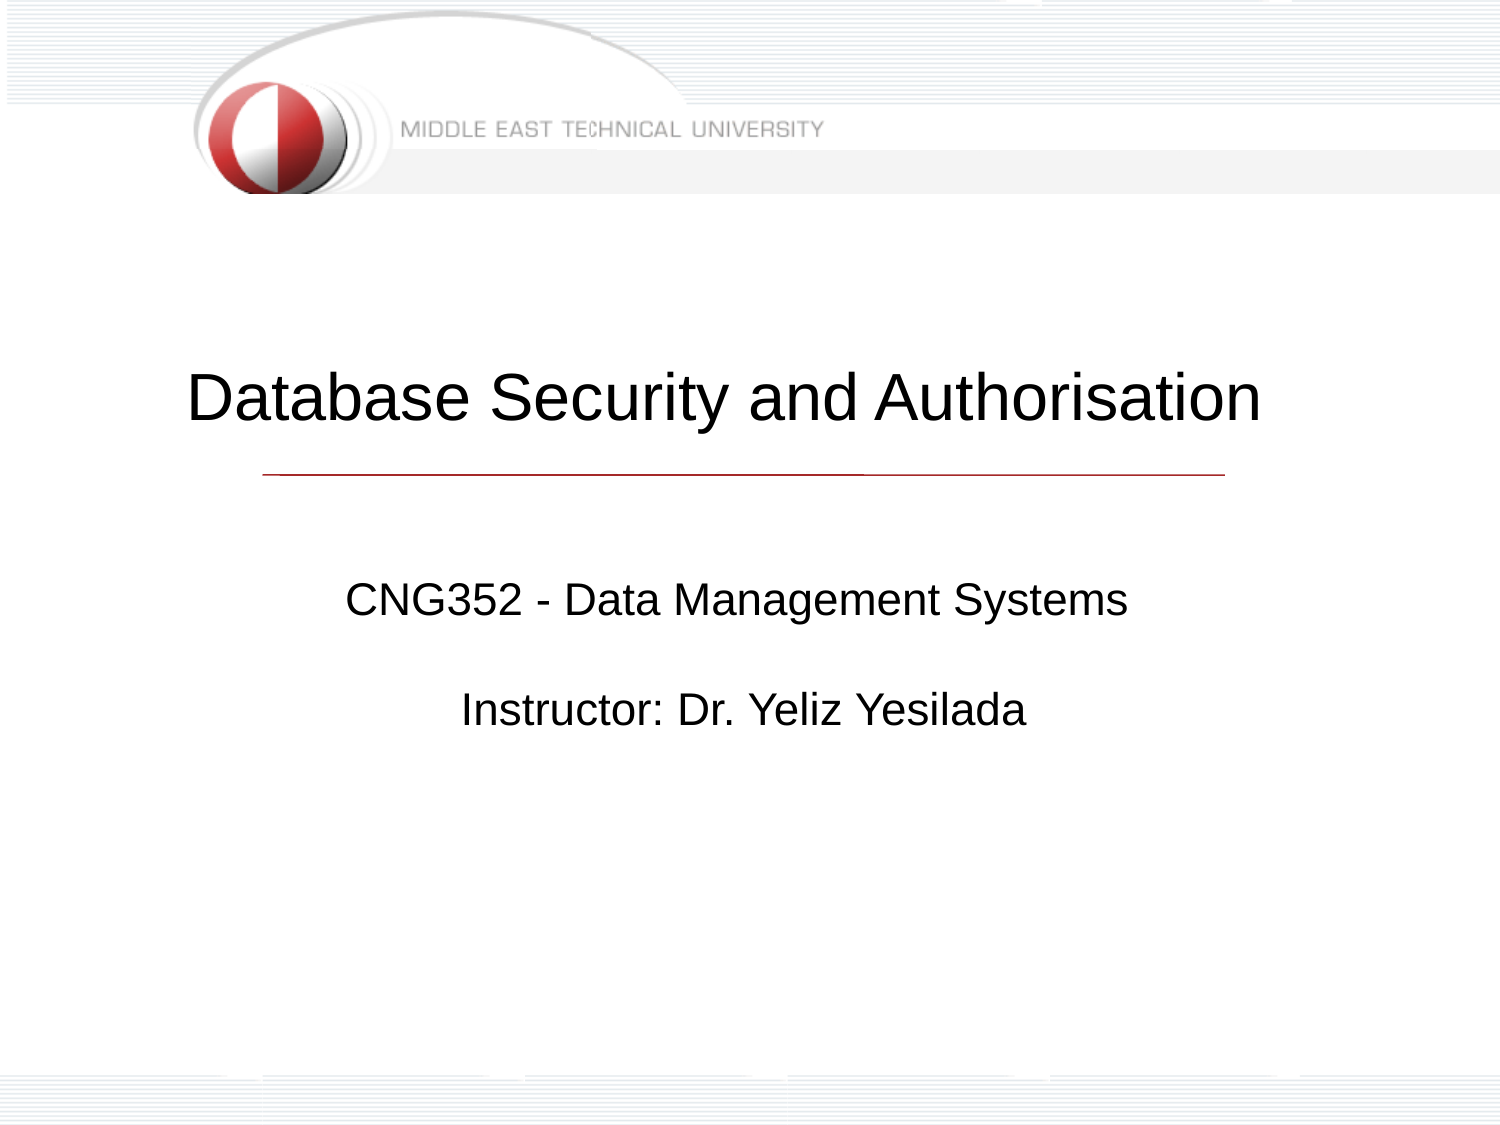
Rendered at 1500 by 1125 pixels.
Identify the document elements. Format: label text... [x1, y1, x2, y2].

picture [0, 0, 1500, 196]
picture [0, 1074, 1500, 1125]
text_box CNG352 - Data Management Systems Instructor: Dr. Yeliz Yesilada [212, 562, 1275, 938]
text_box Database Security and Authorisation [87, 299, 1363, 488]
